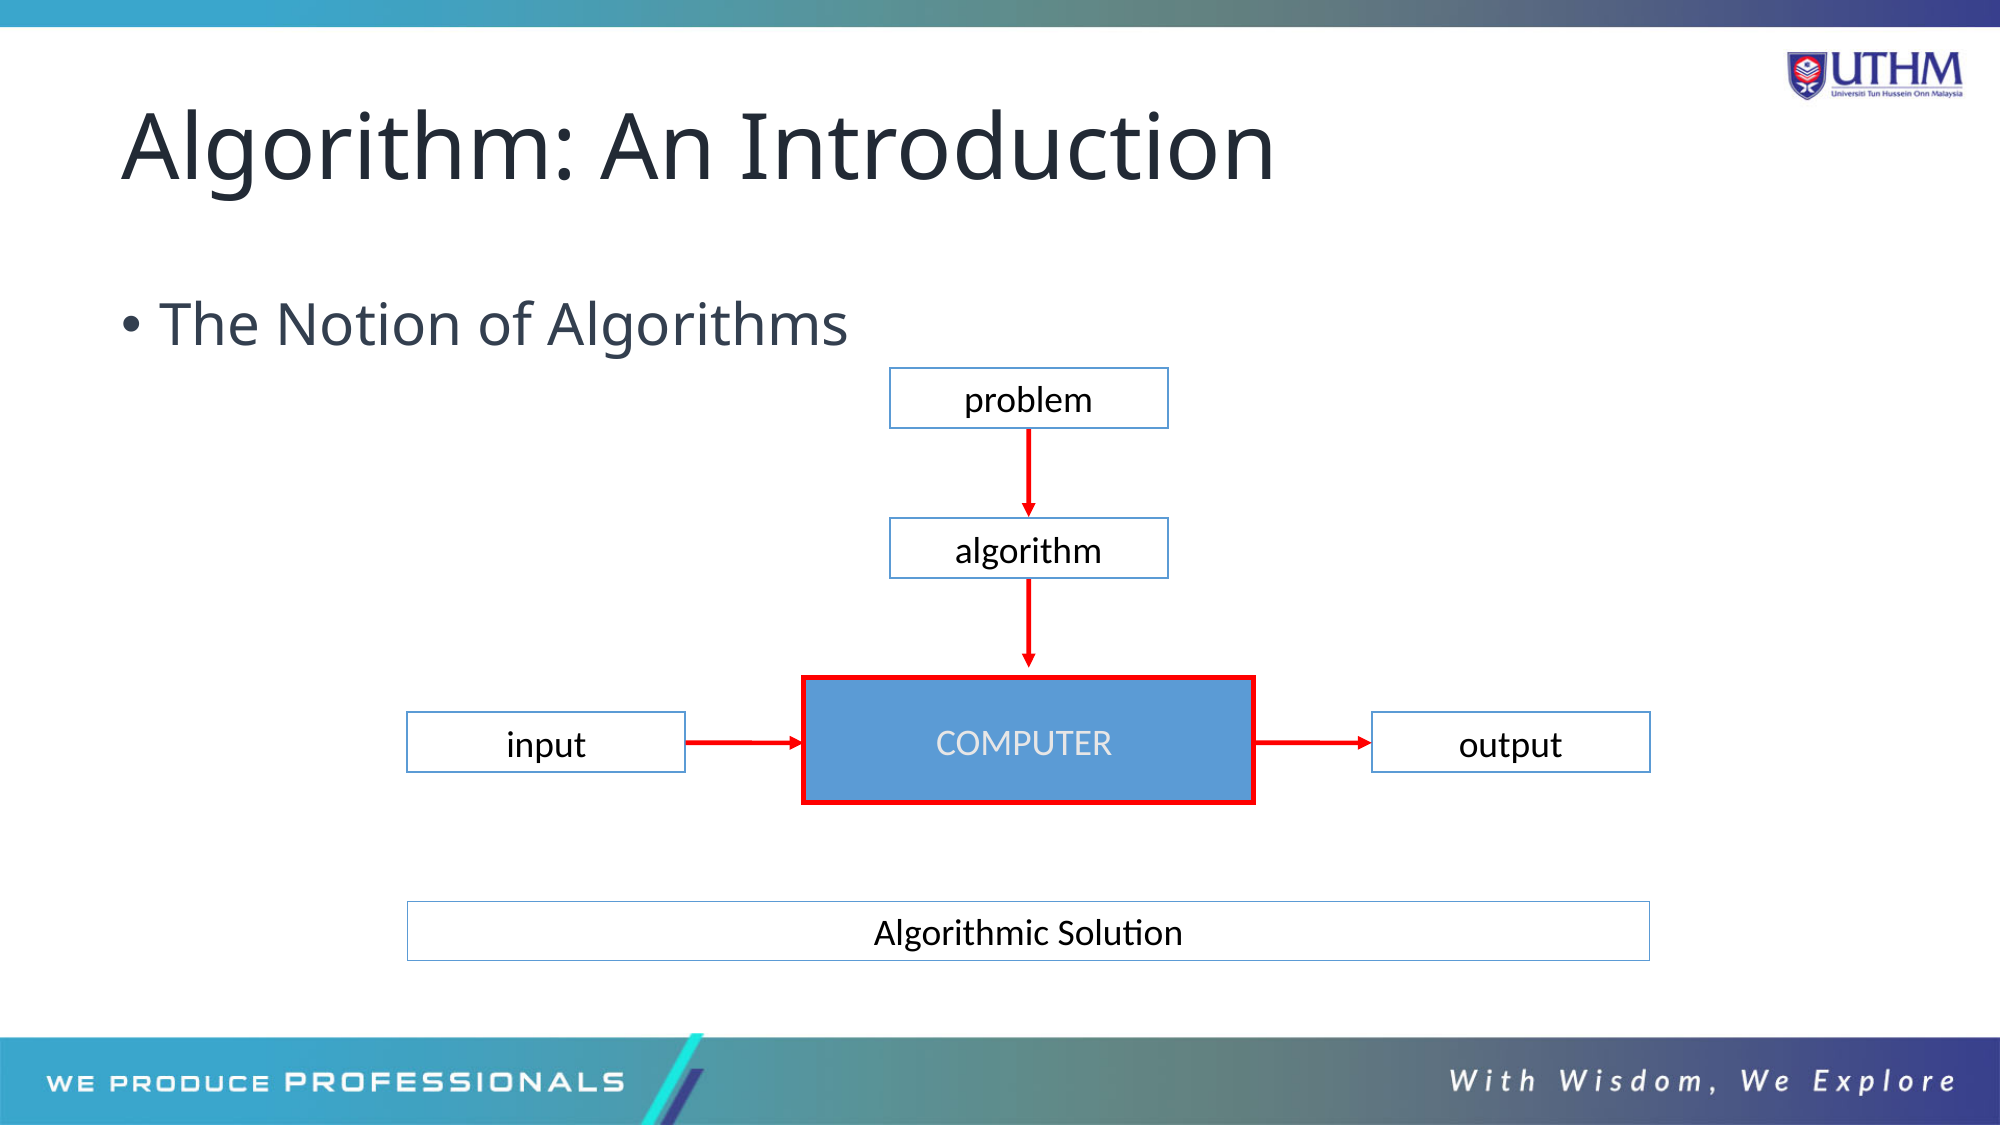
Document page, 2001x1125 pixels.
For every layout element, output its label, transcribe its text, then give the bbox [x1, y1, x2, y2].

text_box [685, 736, 804, 750]
text_box [1253, 736, 1372, 750]
text_box problem [889, 367, 1168, 428]
text_box COMPUTER [803, 677, 1254, 803]
text_box output [1371, 712, 1650, 773]
list The Notion of Algorithms [106, 287, 1832, 1002]
text_box Algorithmic Solution [407, 901, 1650, 961]
text_box algorithm [889, 518, 1168, 579]
picture [0, 0, 2000, 1125]
text_box input [407, 712, 686, 773]
title Algorithm: An Introduction [106, 52, 1832, 247]
text_box [1022, 579, 1035, 668]
text_box [1022, 428, 1035, 518]
